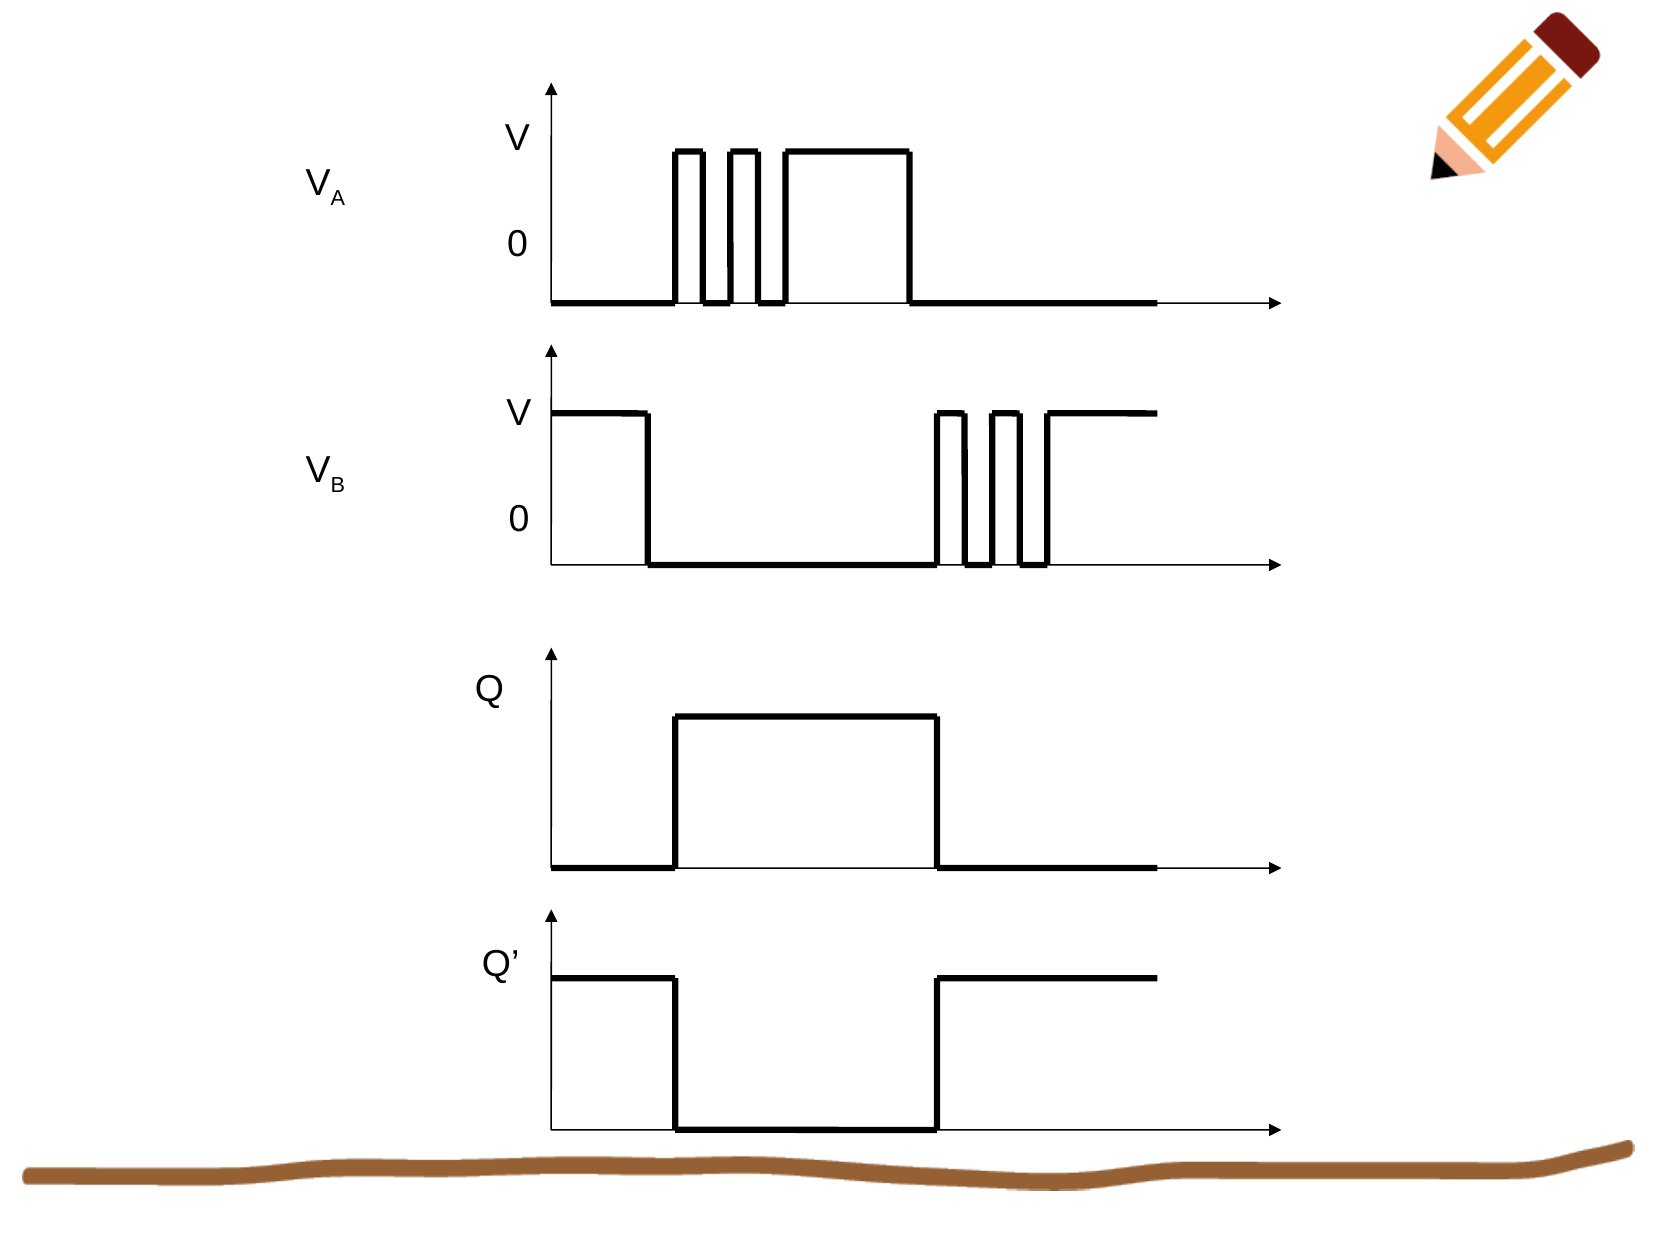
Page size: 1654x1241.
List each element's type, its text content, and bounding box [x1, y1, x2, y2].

text_box [545, 647, 558, 867]
text_box [545, 909, 558, 978]
picture [1430, 12, 1601, 181]
text_box [545, 344, 558, 413]
text_box [545, 82, 558, 303]
text_box Q’ [466, 936, 535, 1099]
text_box [938, 861, 1282, 875]
text_box V 0 [479, 110, 545, 272]
text_box [551, 558, 1282, 572]
text_box [1158, 296, 1282, 310]
text_box VA VB [290, 151, 361, 558]
text_box Q [449, 661, 520, 823]
text_box [938, 1123, 1282, 1137]
text_box V 0 [491, 385, 547, 547]
picture [22, 1140, 1635, 1191]
